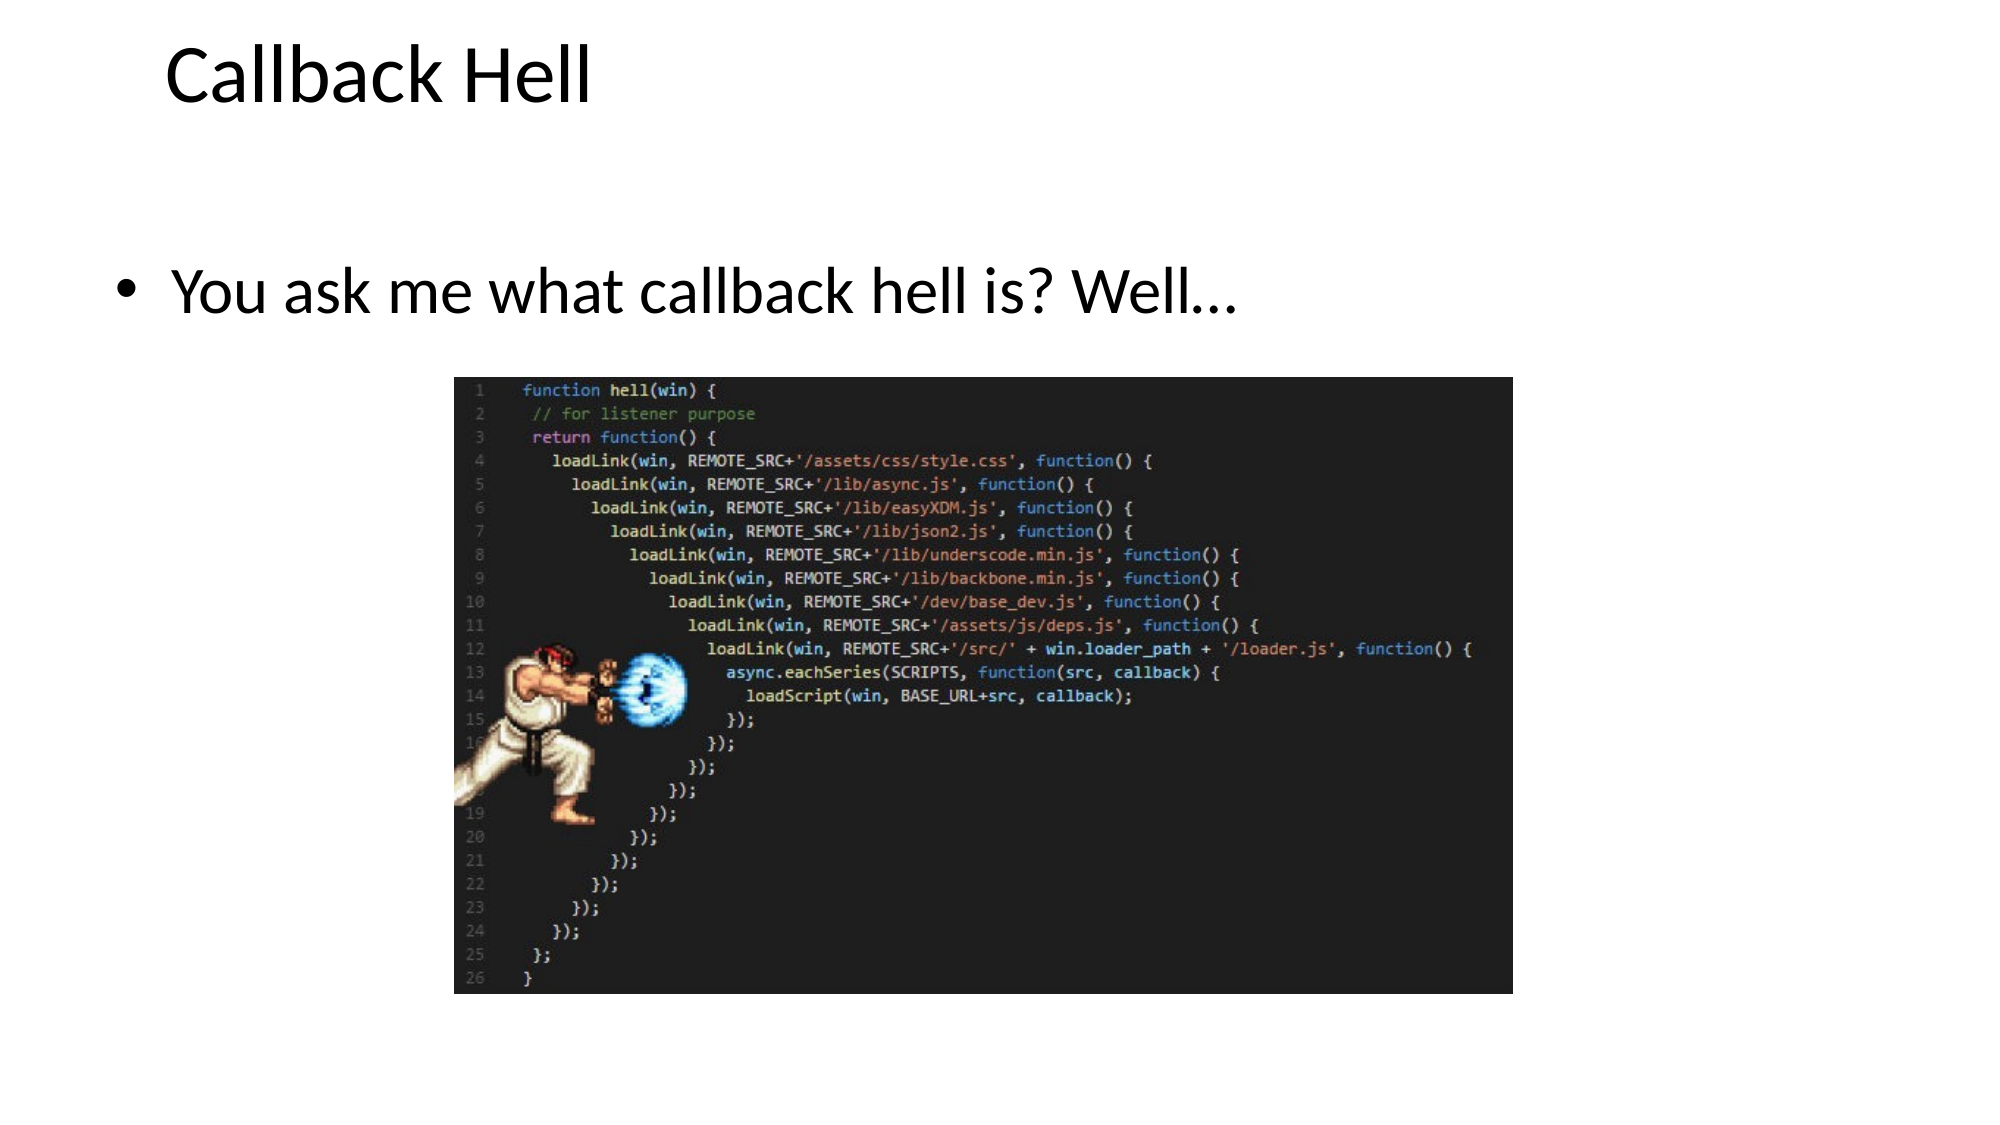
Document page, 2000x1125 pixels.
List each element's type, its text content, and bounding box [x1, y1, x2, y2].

title Callback Hell [150, 0, 1422, 138]
picture [454, 377, 1513, 994]
list You ask me what callback hell is? Well… [99, 239, 1900, 888]
